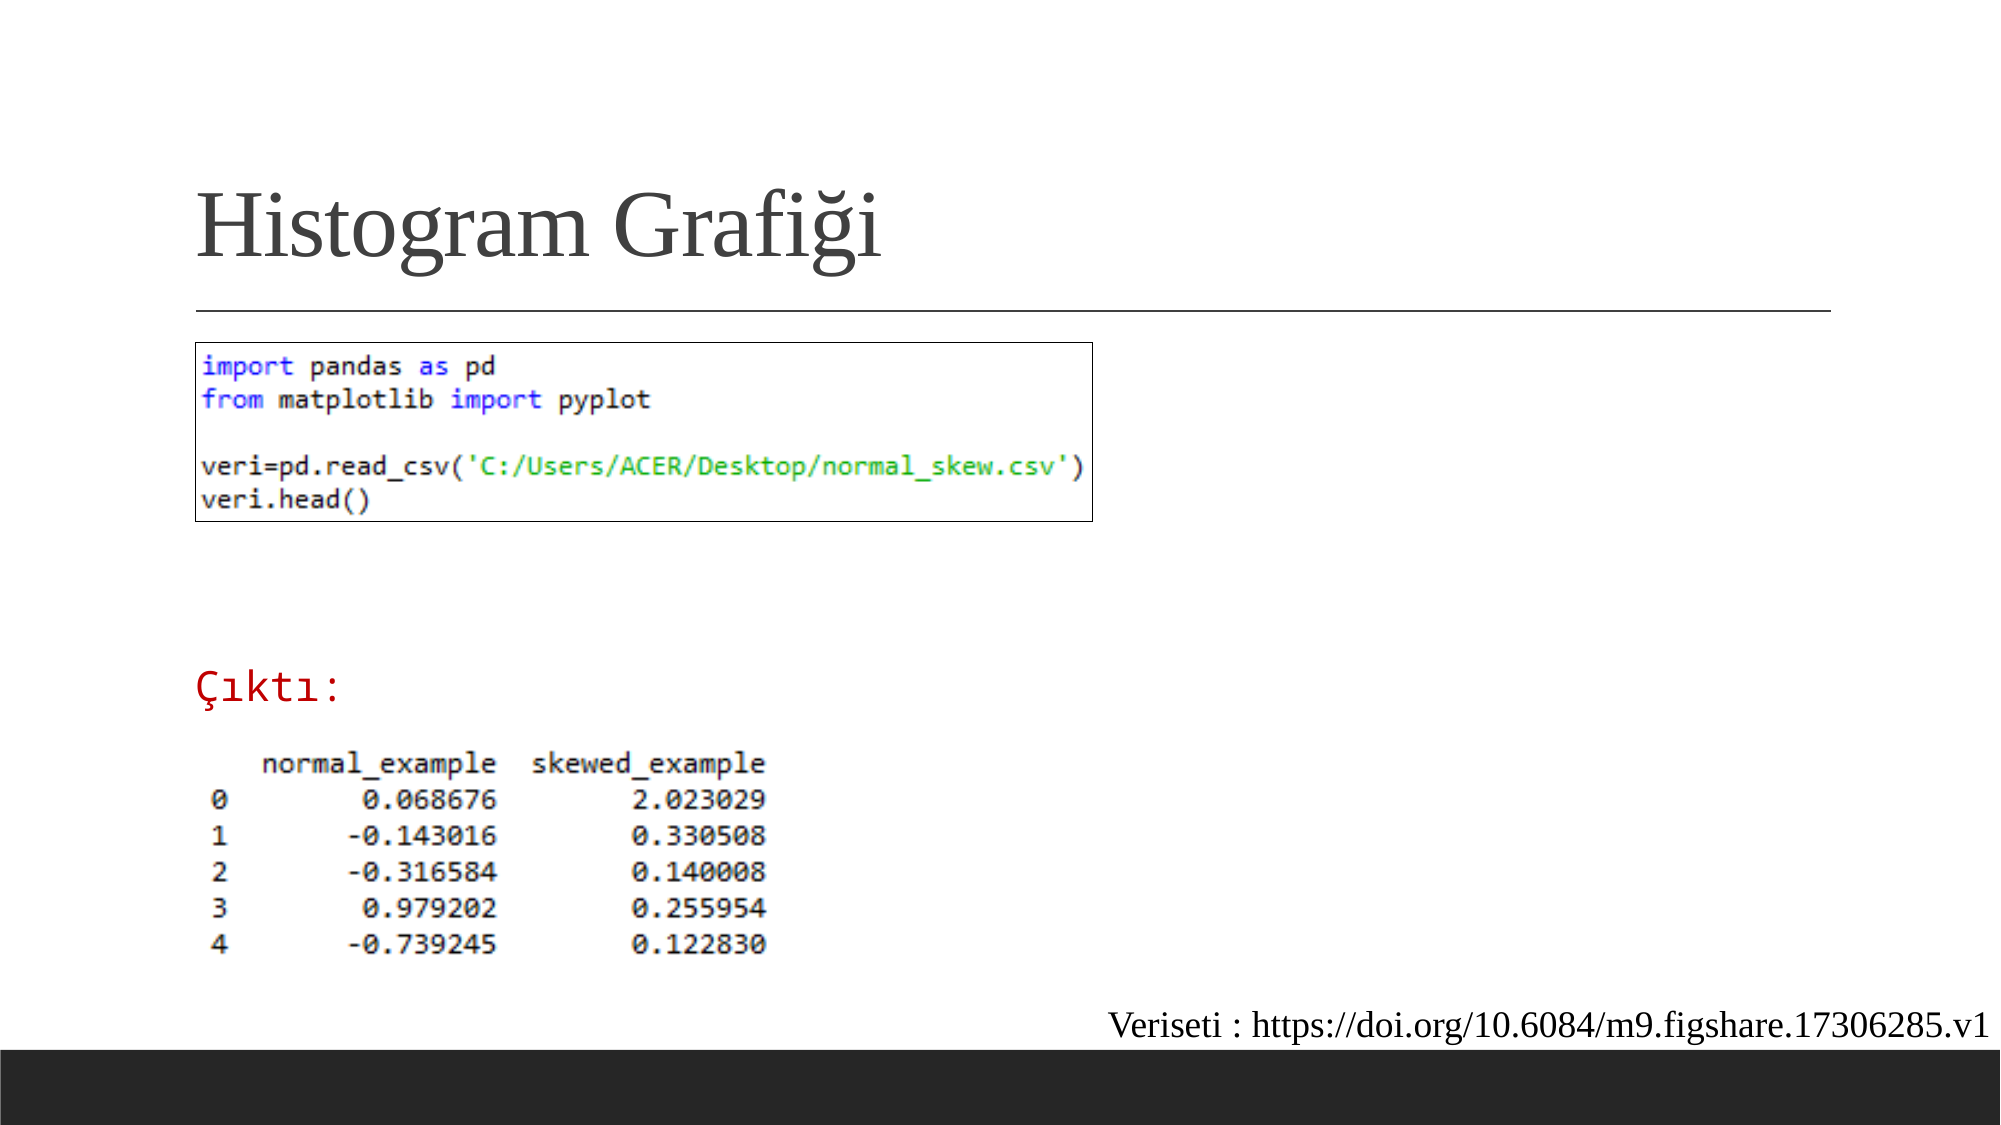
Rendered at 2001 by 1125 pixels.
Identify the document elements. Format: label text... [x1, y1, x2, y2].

text_box Çıktı: [179, 627, 1166, 718]
title Histogram Grafiği [180, 47, 1830, 285]
picture [194, 341, 1094, 523]
picture [206, 747, 779, 965]
text_box Veriseti : https://doi.org/10.6084/m9.figshare.17306285.v1 [1092, 992, 2000, 1052]
